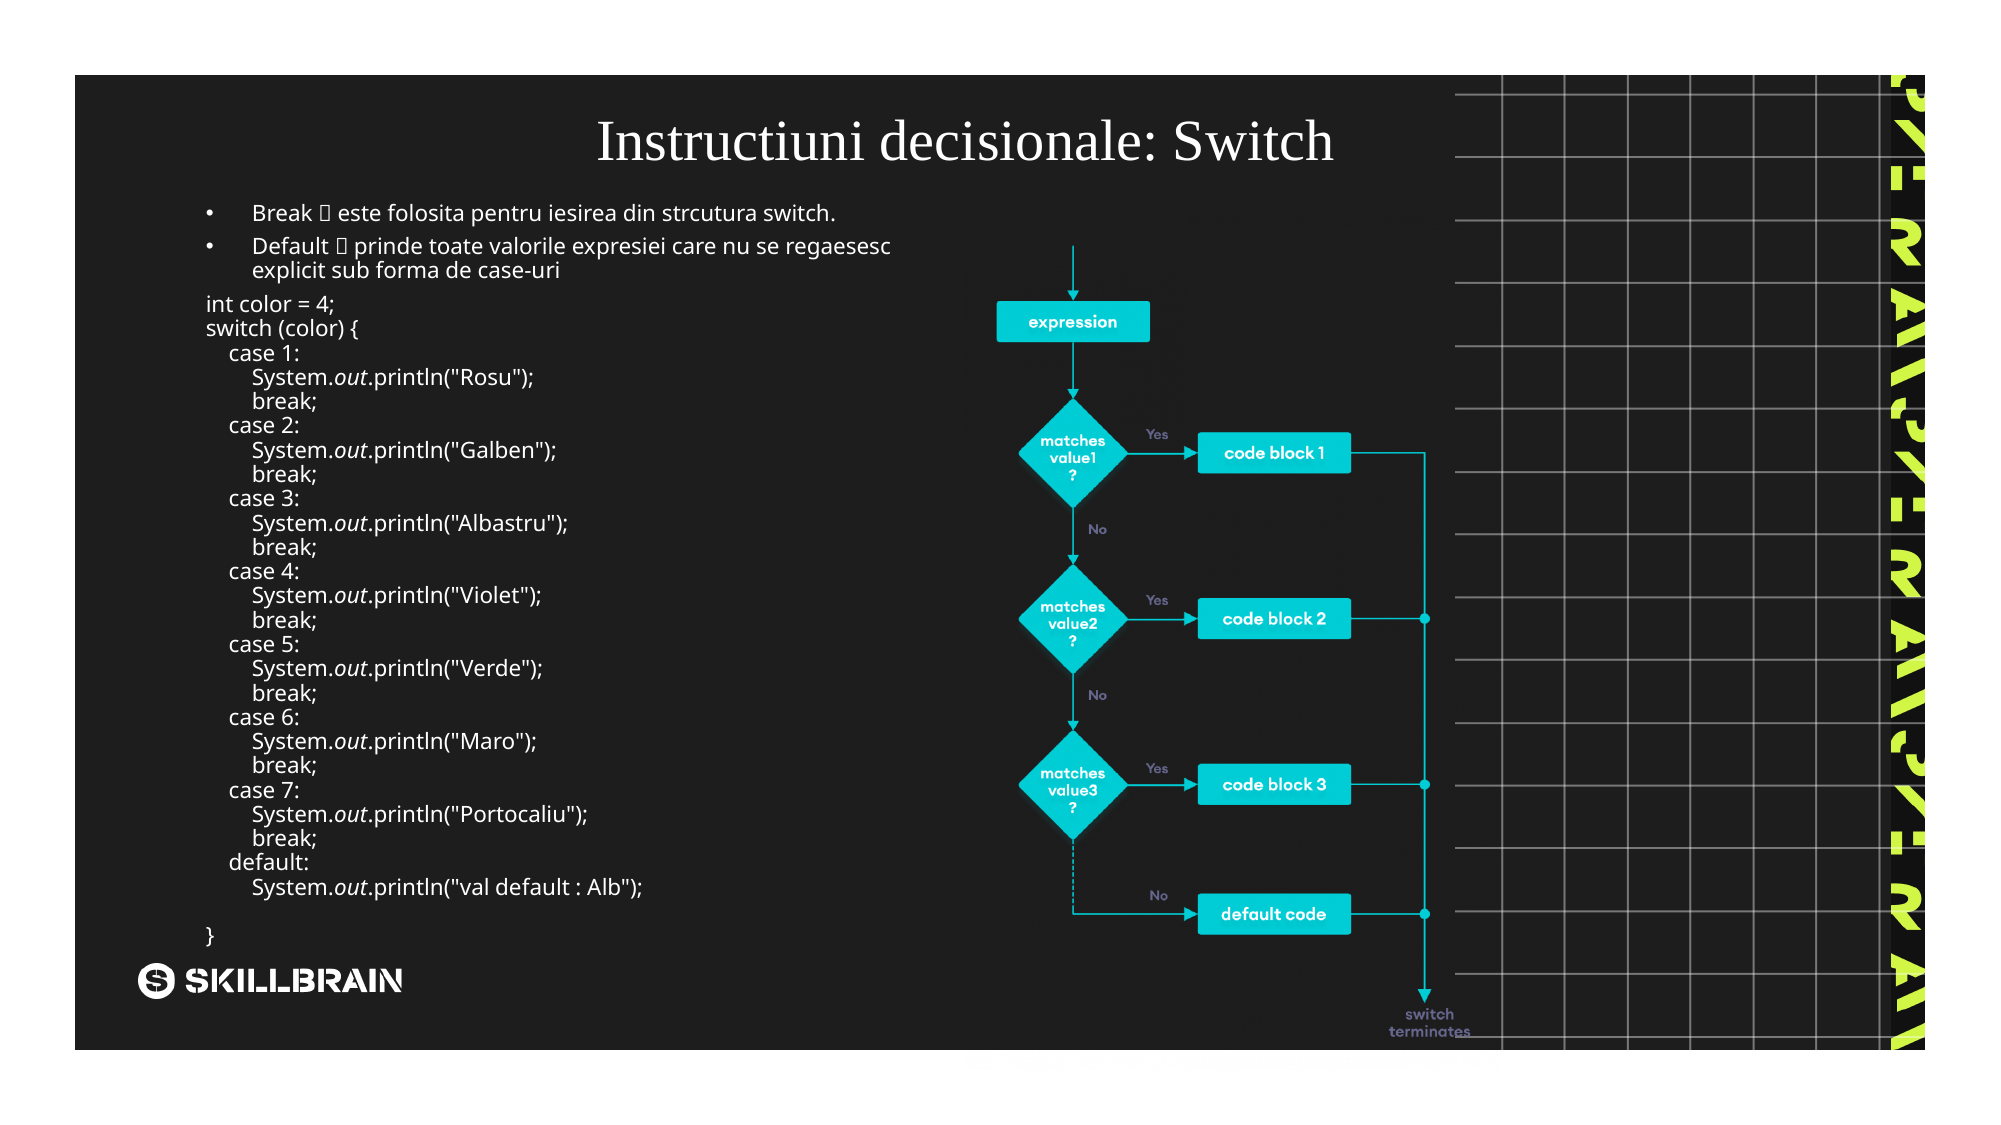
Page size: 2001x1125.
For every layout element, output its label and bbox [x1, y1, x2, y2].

picture [74, 74, 1926, 1070]
